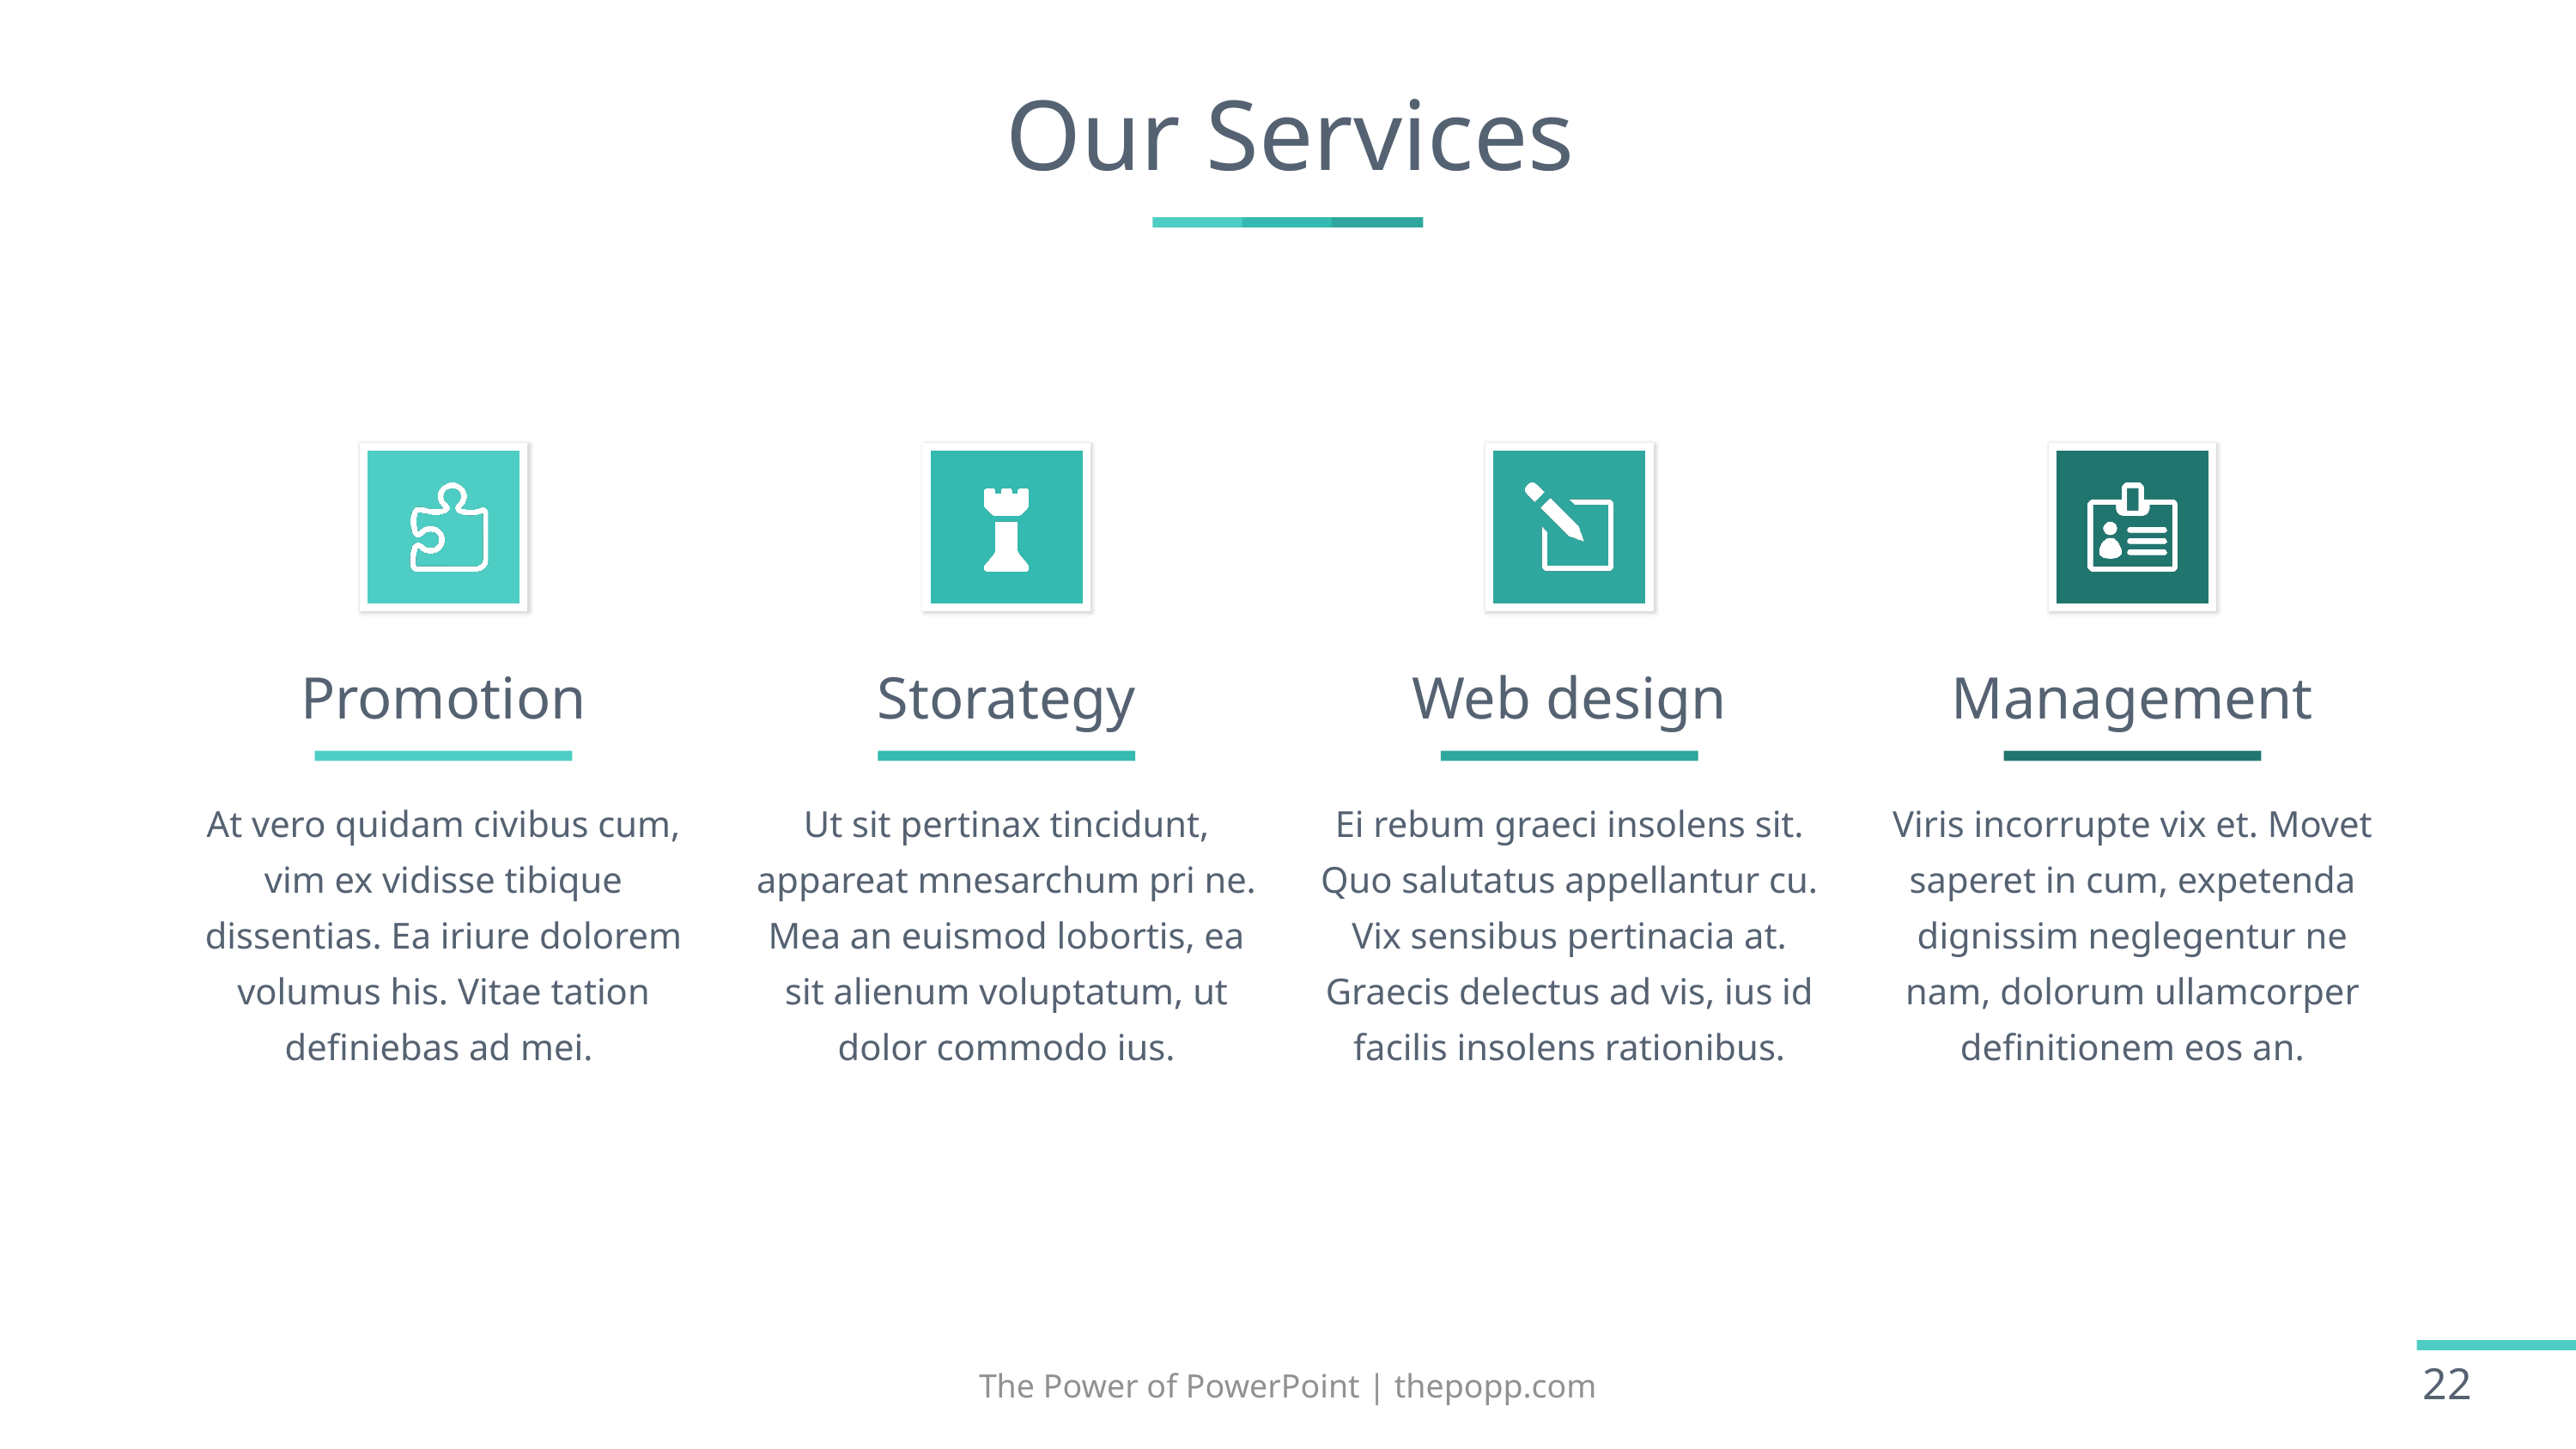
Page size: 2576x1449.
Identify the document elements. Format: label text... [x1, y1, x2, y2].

picture [1525, 482, 1614, 572]
list Promotion [179, 643, 708, 749]
list Storategy [743, 643, 1271, 749]
picture [398, 482, 489, 572]
list Ei rebum graeci insolens sit. Quo salutatus appellantur cu. Vix sensibus pertinacia at. Graecis delectus ad vis, ius id facilis insolens rationibus. [1305, 782, 1833, 1132]
title Our Services [69, 49, 2512, 230]
list Ut sit pertinax tincidunt, appareat mnesarchum pri ne. Mea an euismod lobortis, ea sit alienum voluptatum, ut dolor commodo ius. [743, 782, 1271, 1132]
footer The Power of PowerPoint | thepopp.com [853, 1349, 1723, 1427]
slide_number 22 [2409, 1351, 2576, 1421]
list At vero quidam civibus cum, vim ex vidisse tibique dissentias. Ea iriure dolorem volumus his. Vitae tation definiebas ad mei. [179, 782, 708, 1132]
picture [962, 482, 1051, 572]
list Web design [1305, 643, 1833, 749]
picture [2087, 482, 2178, 572]
list Management [1868, 643, 2397, 749]
list Viris incorrupte vix et. Movet saperet in cum, expetenda dignissim neglegentur ne nam, dolorum ullamcorper definitionem eos an. [1868, 782, 2397, 1132]
